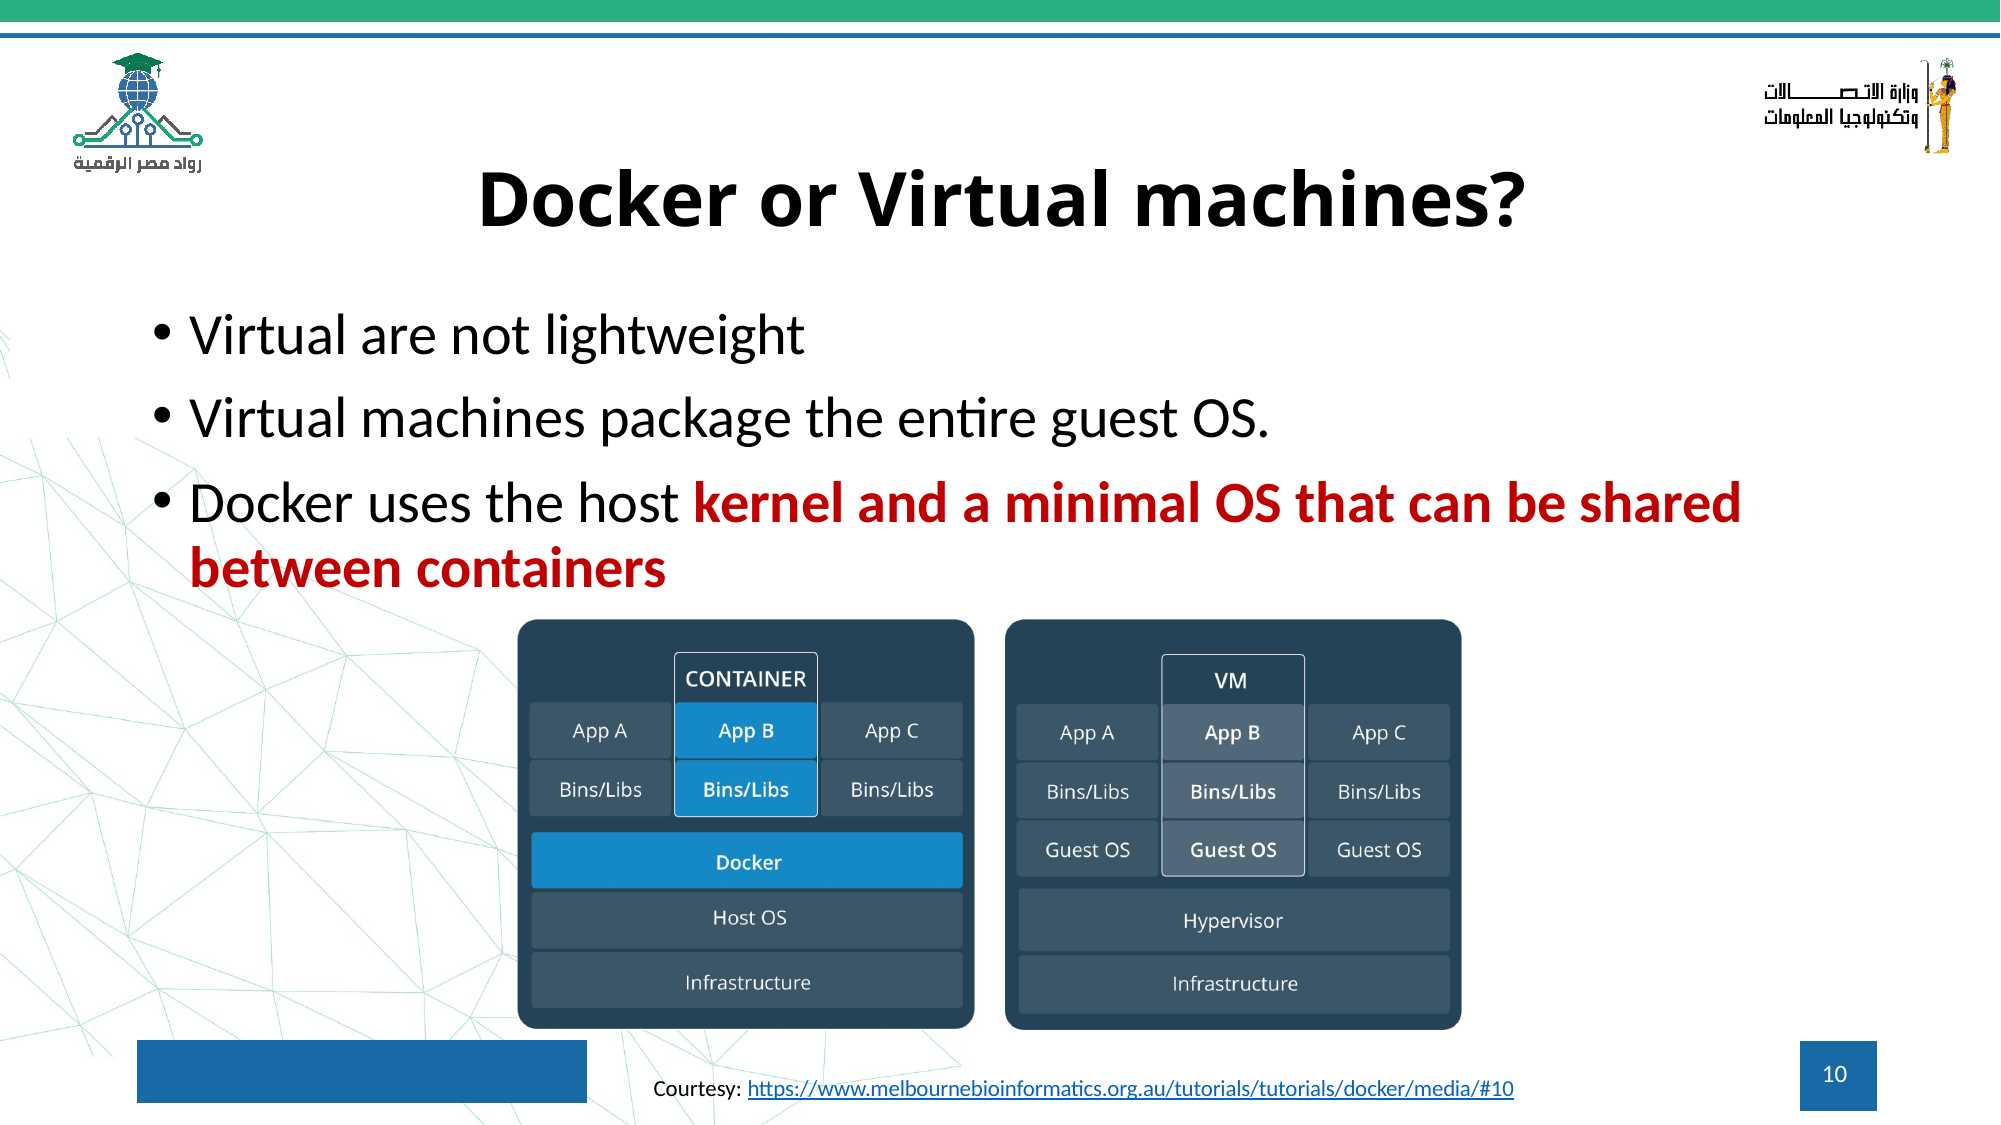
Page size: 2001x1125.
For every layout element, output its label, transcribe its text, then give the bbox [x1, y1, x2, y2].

text_box Courtesy: https://www.melbournebioinformatics.org.au/tutorials/tutorials/docker/media/#10 [651, 1071, 1412, 1102]
title Docker or Virtual machines? [89, 100, 1911, 291]
text_box Virtual are not lightweight Virtual machines package the entire guest OS. Docker uses the host kernel and a minimal OS that can be shared between containers [150, 281, 1752, 599]
picture [0, 0, 2000, 1125]
slide_number 10 [1412, 1042, 1863, 1103]
